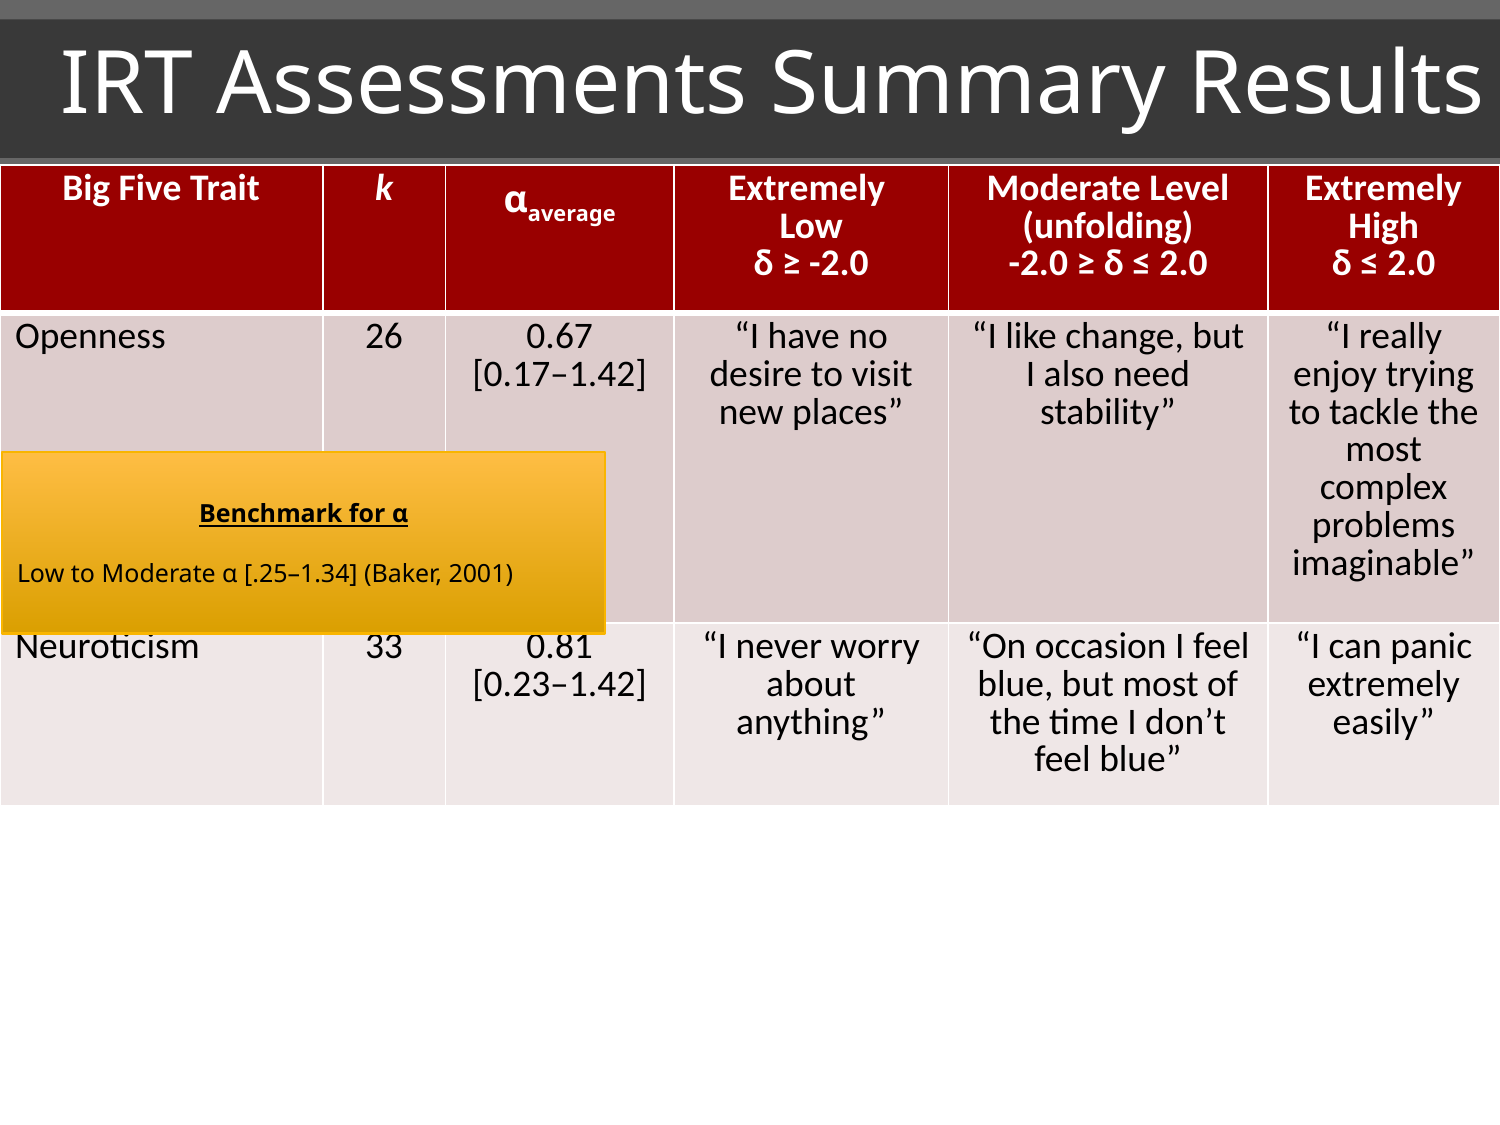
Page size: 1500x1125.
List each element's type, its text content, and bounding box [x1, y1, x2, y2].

text_box Benchmark for α Low to Moderate α [.25–1.34] (Baker, 2001) [1, 451, 606, 635]
table_cell “I can panic extremely easily” [1269, 624, 1499, 805]
table_header Big Five Trait [1, 166, 322, 310]
table_cell 26 [324, 316, 445, 451]
table_cell “On occasion I feel blue, but most of the time I don’t feel blue” [949, 624, 1267, 805]
table_cell 0.67 [0.17–1.42] [446, 316, 673, 622]
table_cell “I really enjoy trying to tackle the most complex problems imaginable” [1269, 316, 1499, 622]
title IRT Assessments Summary Results [0, 0, 1500, 158]
table_header Extremely High δ ≤ 2.0 [1269, 166, 1499, 310]
table_cell Openness [1, 316, 322, 451]
table_header Moderate Level (unfolding) -2.0 ≥ δ ≤ 2.0 [949, 166, 1267, 310]
table_cell “I like change, but I also need stability” [949, 316, 1267, 622]
table_cell Neuroticism [1, 635, 322, 805]
table_header αaverage [446, 166, 673, 310]
table_cell “I have no desire to visit new places” [675, 316, 948, 622]
table_cell 0.81 [0.23–1.42] [446, 624, 673, 805]
table_header k [324, 166, 445, 310]
table_header Extremely Low δ ≥ -2.0 [675, 166, 948, 310]
table_cell 33 [324, 635, 445, 805]
table_cell “I never worry about anything” [675, 624, 948, 805]
